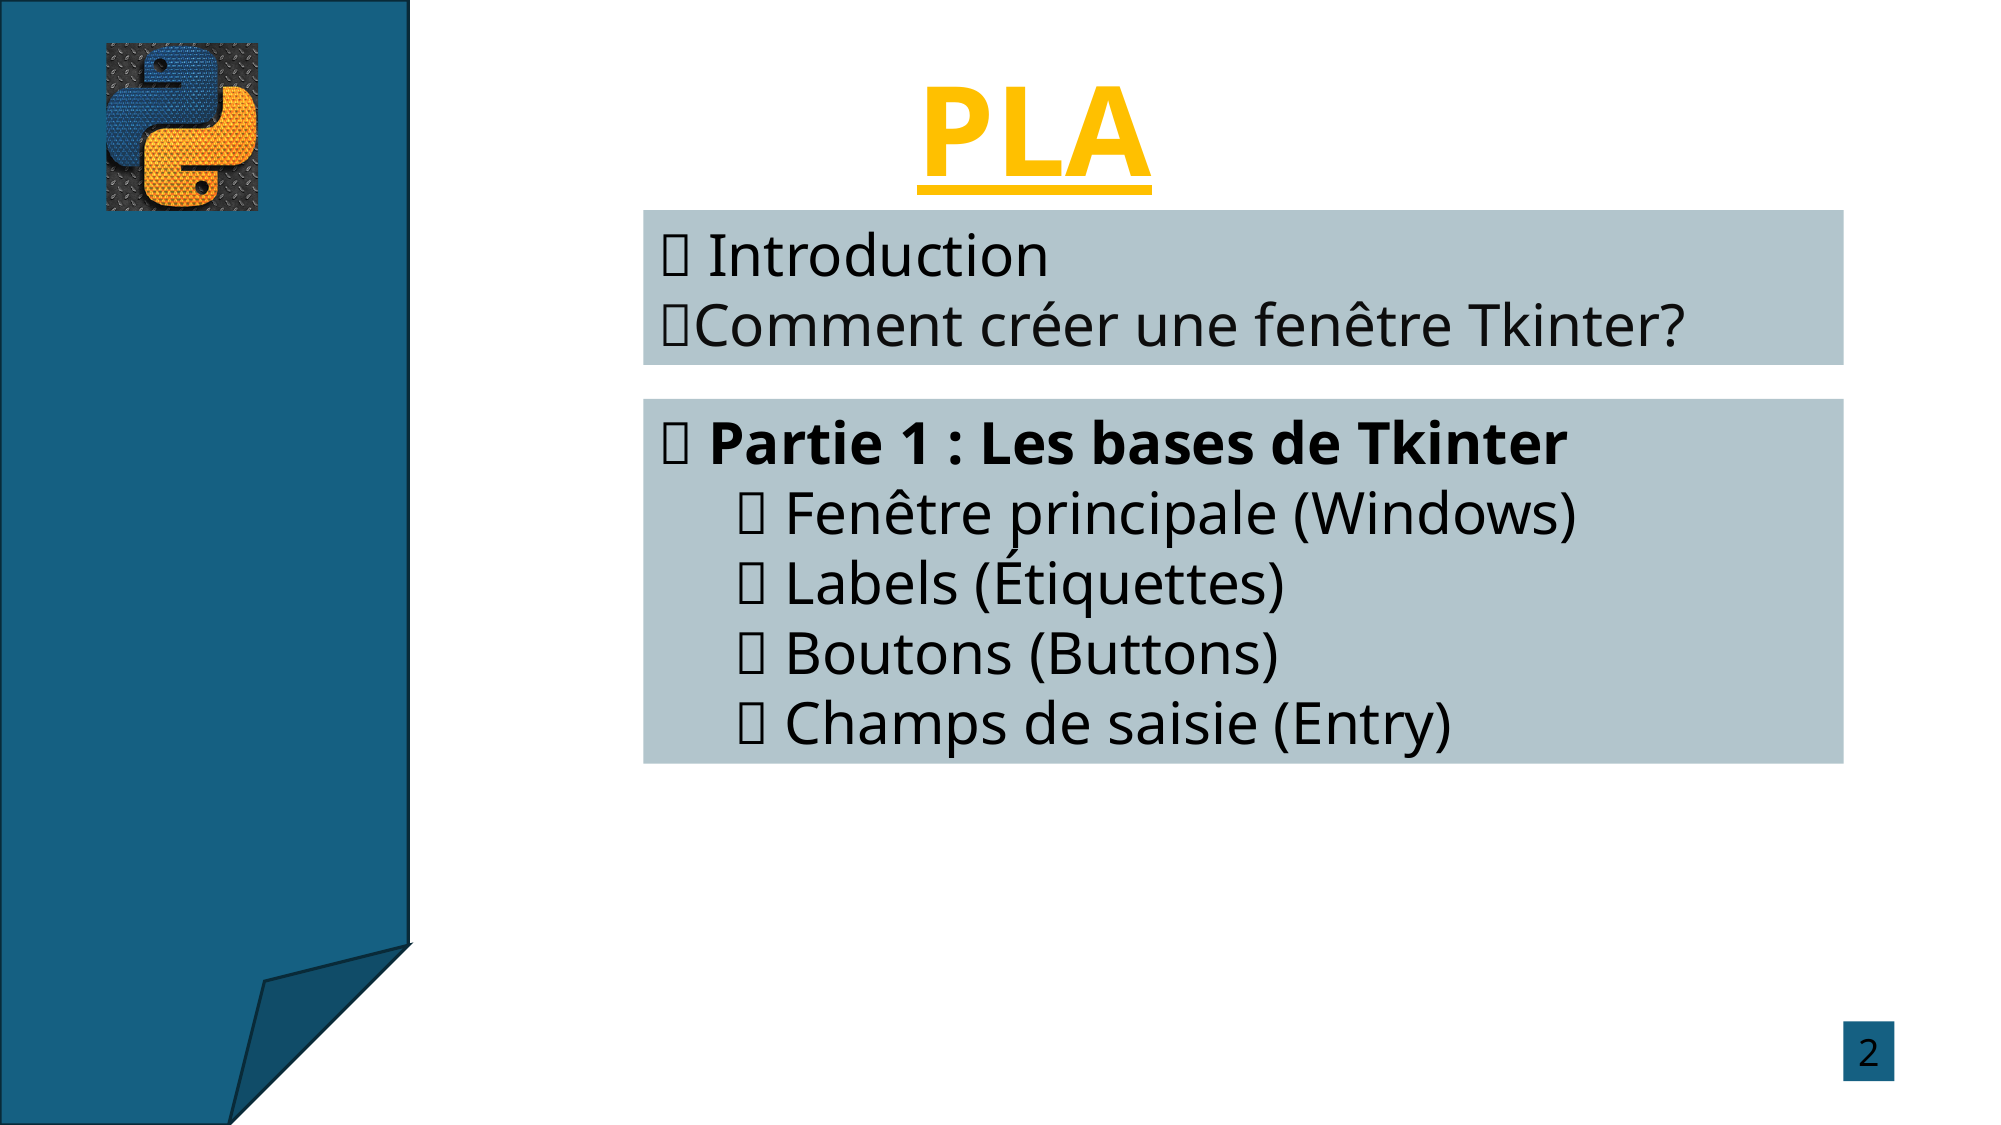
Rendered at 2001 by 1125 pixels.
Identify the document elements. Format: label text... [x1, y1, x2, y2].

text_box PLAN [901, 43, 1250, 210]
picture [105, 43, 259, 211]
text_box [0, 0, 414, 1125]
text_box 2 [1843, 1021, 1895, 1082]
text_box 🔹 Partie 1 : Les bases de Tkinter 🔸 Fenêtre principale (Windows) 🔸 Labels (Étiquettes) 🔸 Boutons (Buttons) 🔸 Champs de saisie (Entry) [643, 398, 1844, 764]
text_box 🔸 Introduction 🔸Comment créer une fenêtre Tkinter? [643, 210, 1844, 365]
